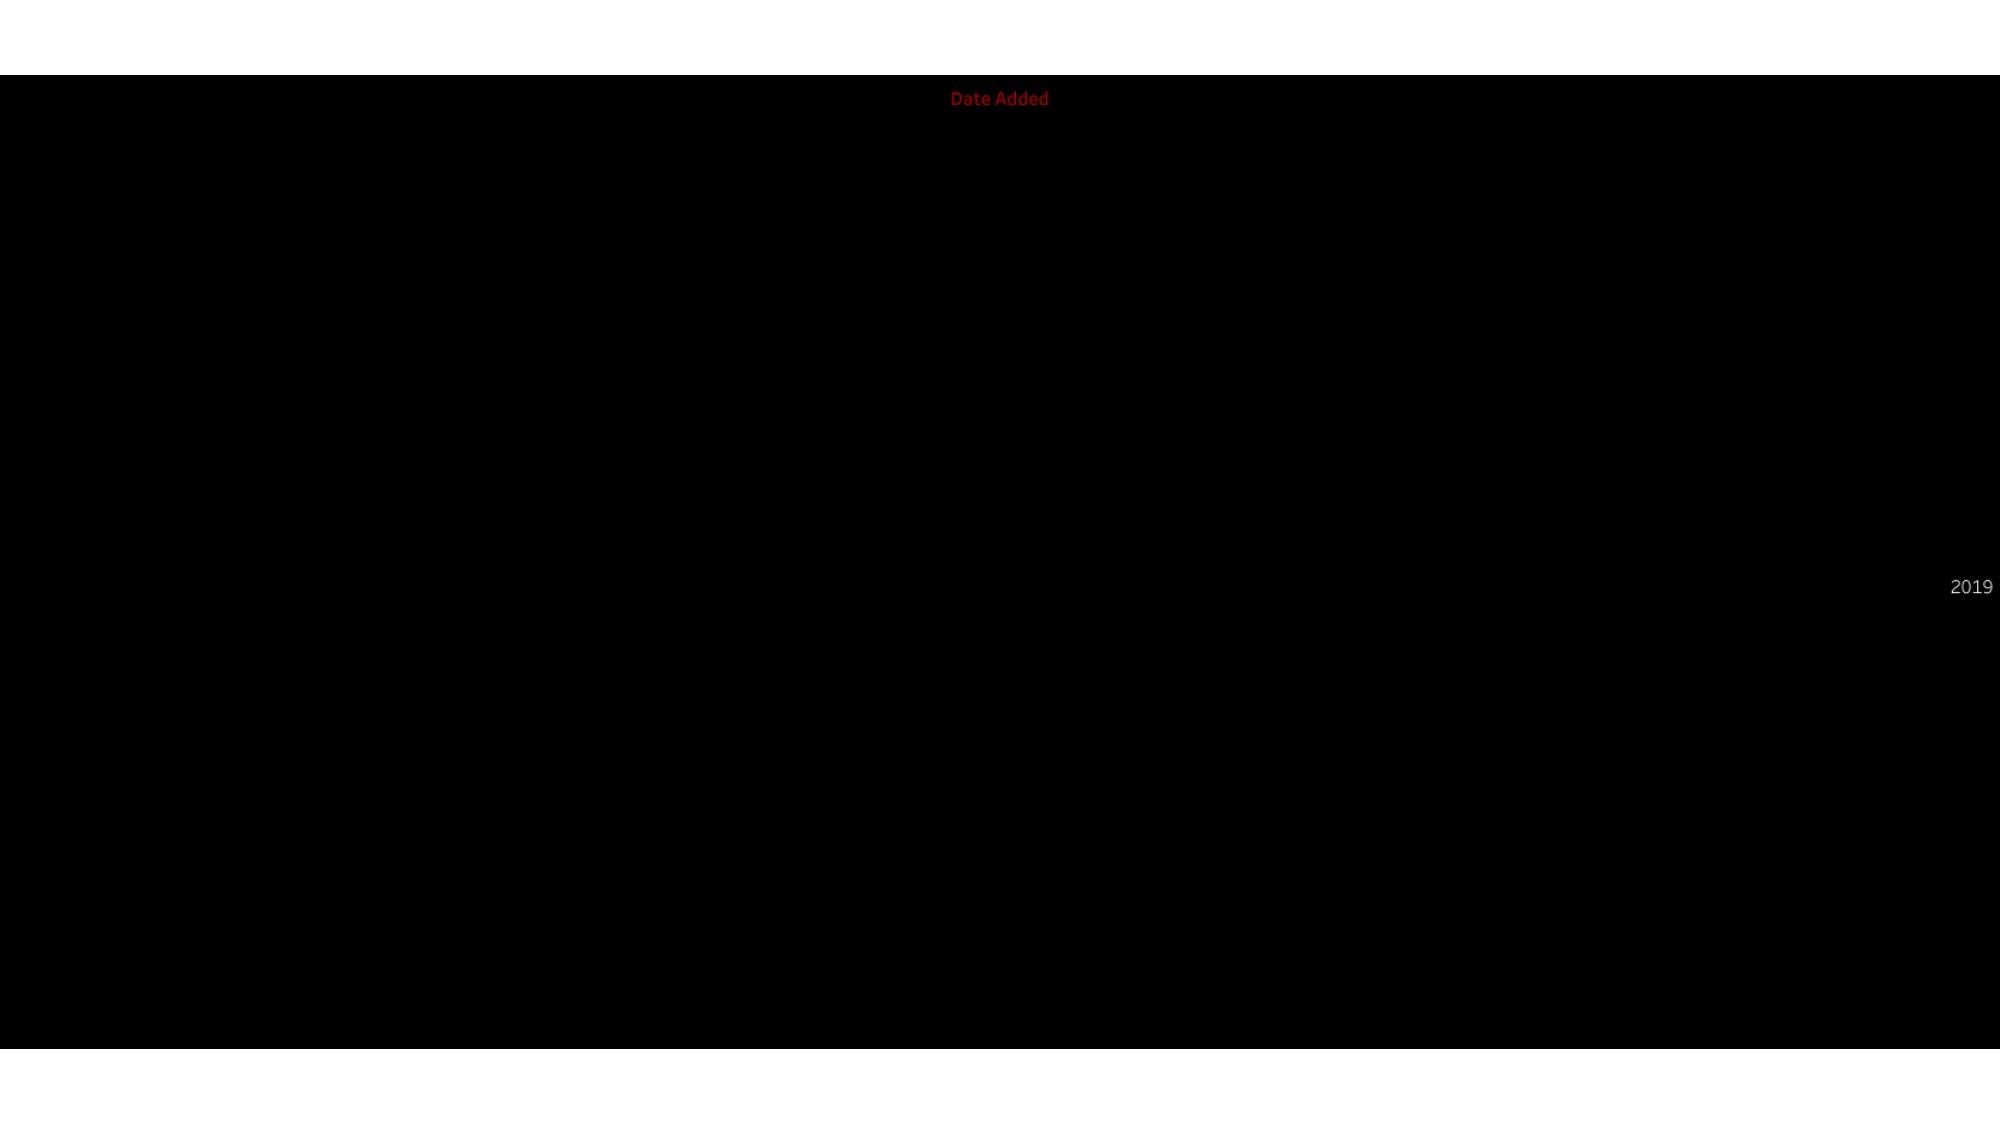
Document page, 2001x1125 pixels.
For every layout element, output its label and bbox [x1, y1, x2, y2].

picture [0, 75, 2000, 1049]
